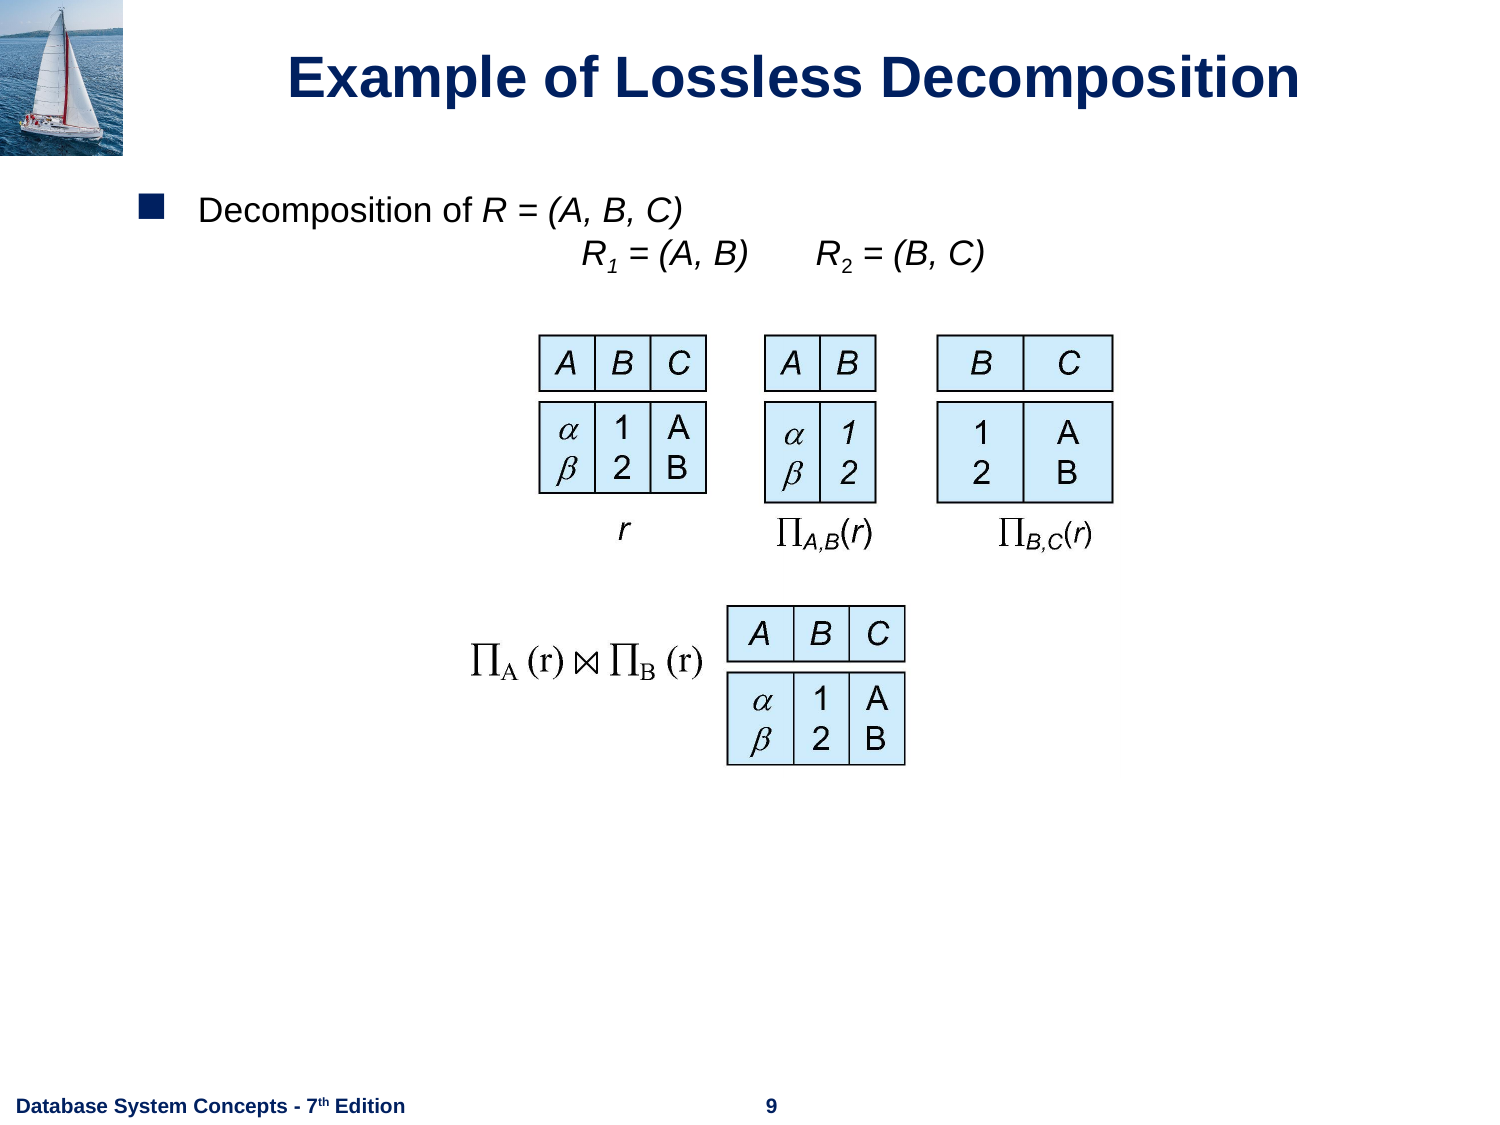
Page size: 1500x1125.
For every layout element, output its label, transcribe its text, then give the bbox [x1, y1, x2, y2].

picture [447, 330, 1121, 778]
list Decomposition of R = (A, B, C) R1 = (A, B) R2 = (B, C) [126, 179, 1364, 316]
picture [0, 0, 123, 156]
title Example of Lossless Decomposition [102, 41, 1500, 117]
